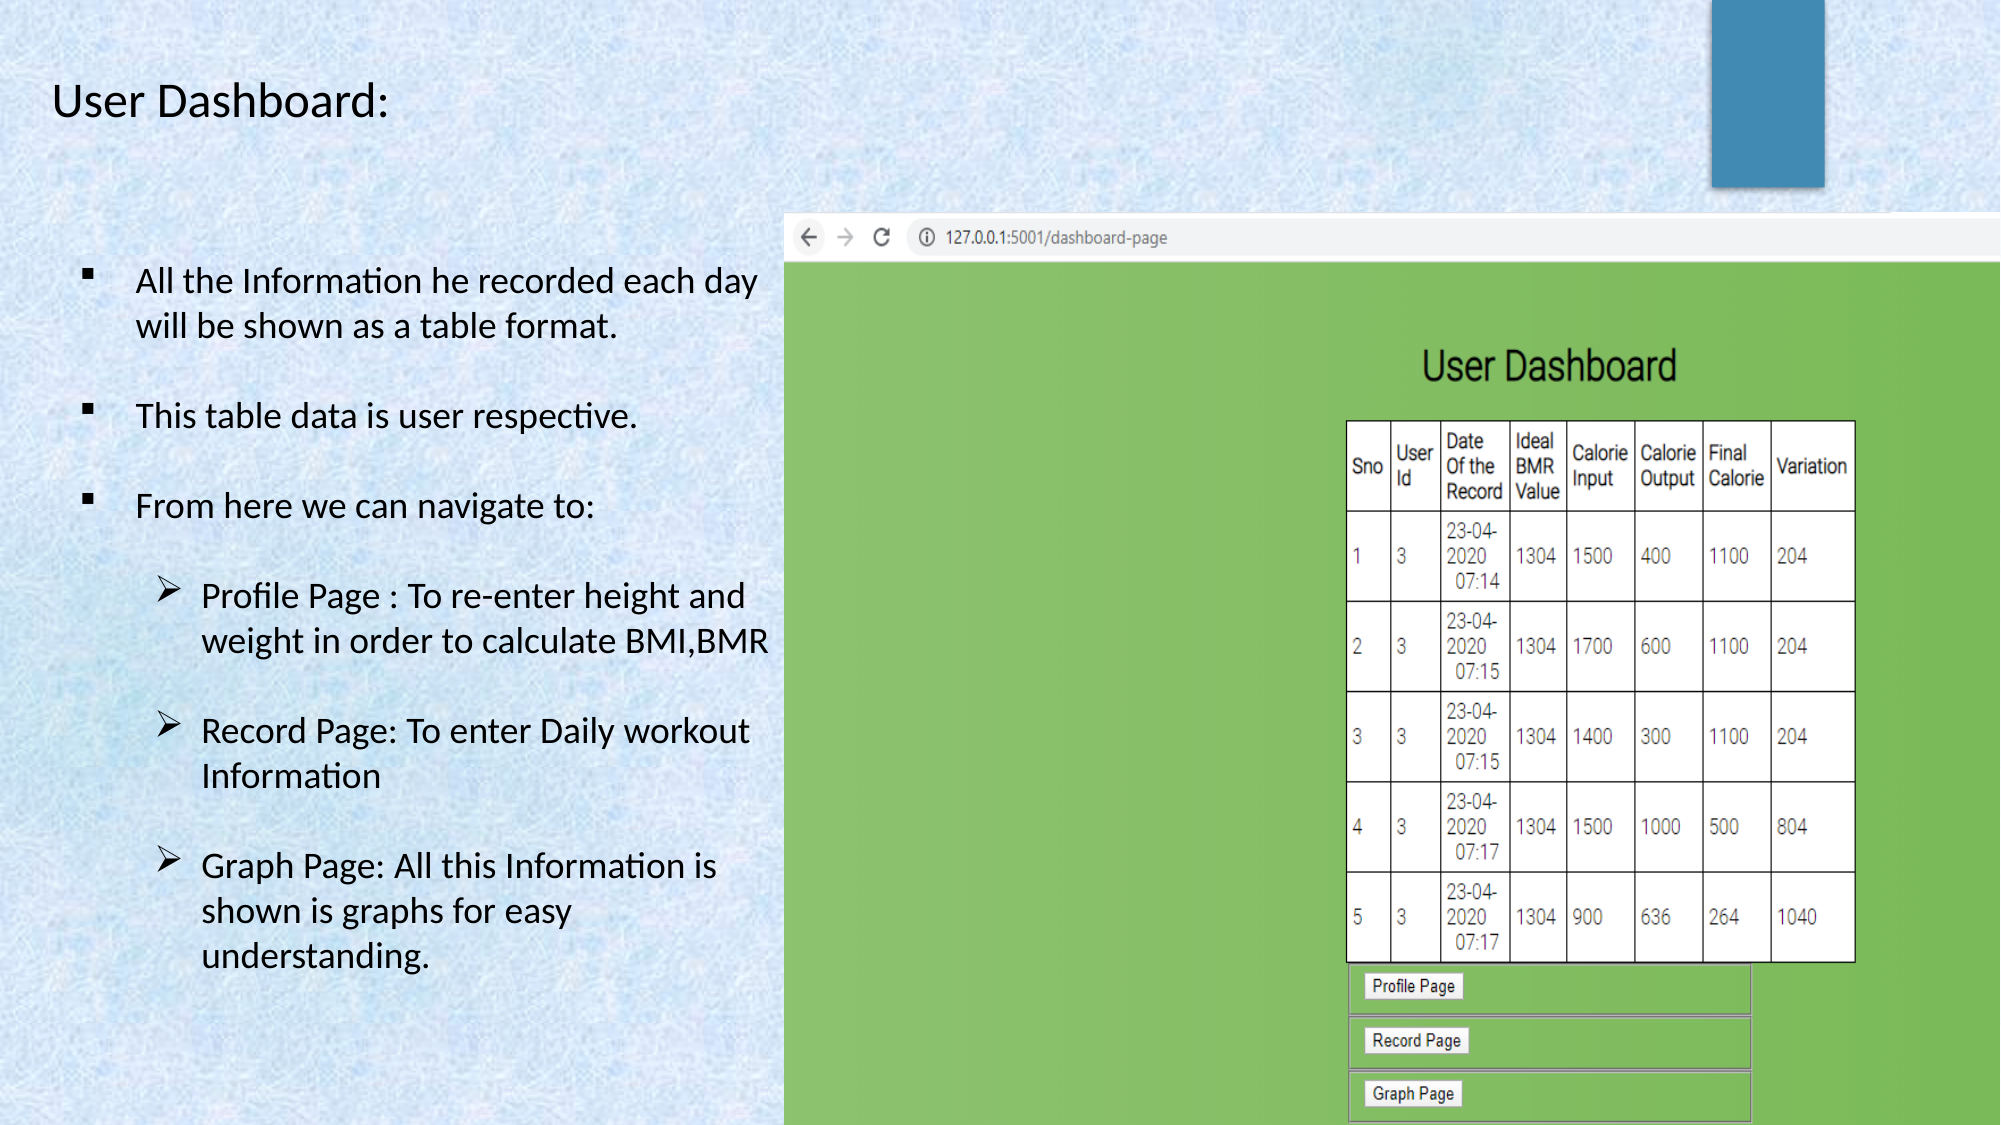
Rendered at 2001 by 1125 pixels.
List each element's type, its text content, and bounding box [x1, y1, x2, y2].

text_box All the Information he recorded each day will be shown as a table format. This table data is user respective. From here we can navigate to: Profile Page : To re-enter height and weight in order to calculate BMI,BMR Record Page: To enter Daily workout Information Graph Page: All this Information is shown is graphs for easy understanding. [64, 249, 778, 984]
picture [0, 0, 2001, 1125]
text_box User Dashboard: [36, 60, 483, 135]
